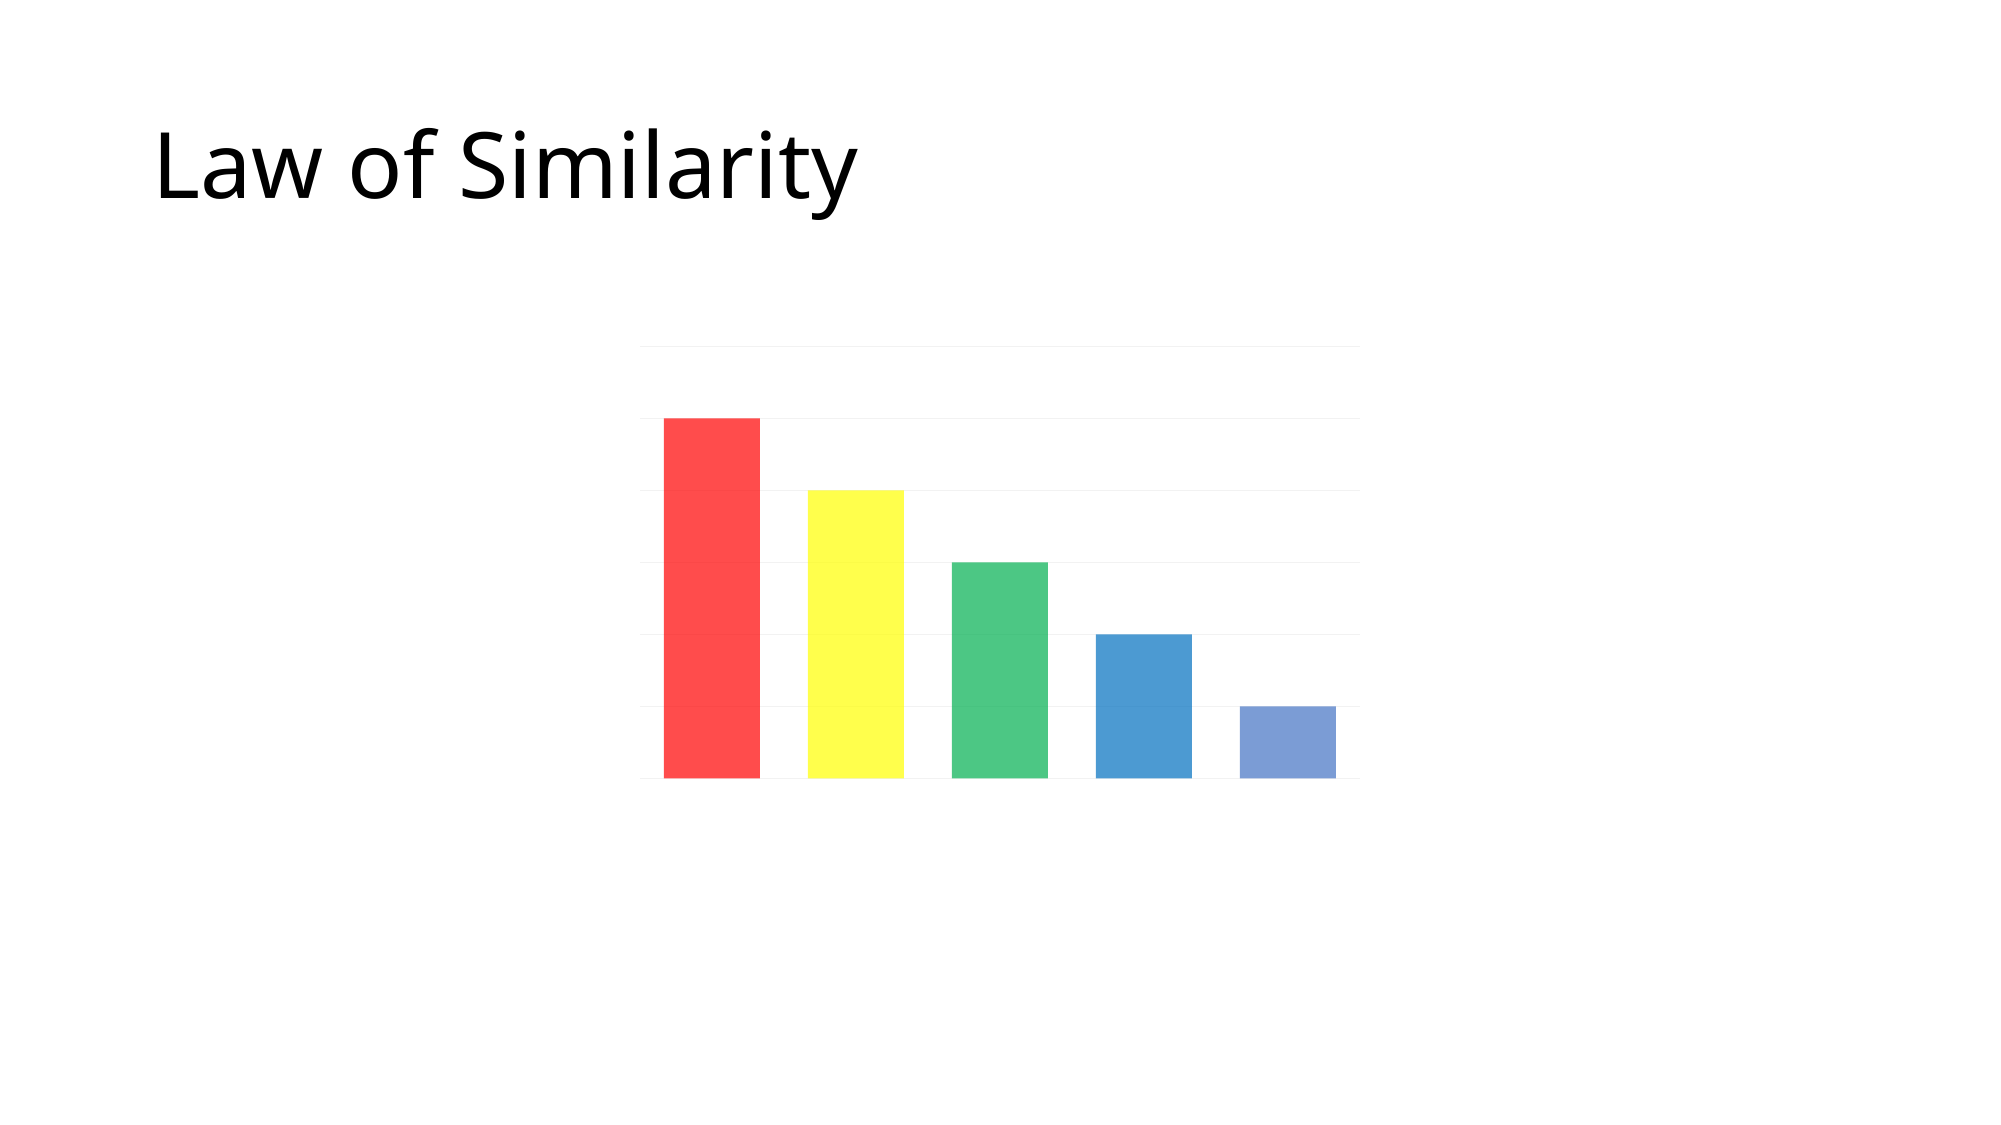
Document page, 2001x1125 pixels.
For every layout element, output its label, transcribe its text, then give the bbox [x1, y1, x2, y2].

title Law of Similarity [137, 59, 1863, 278]
chart [624, 337, 1375, 788]
